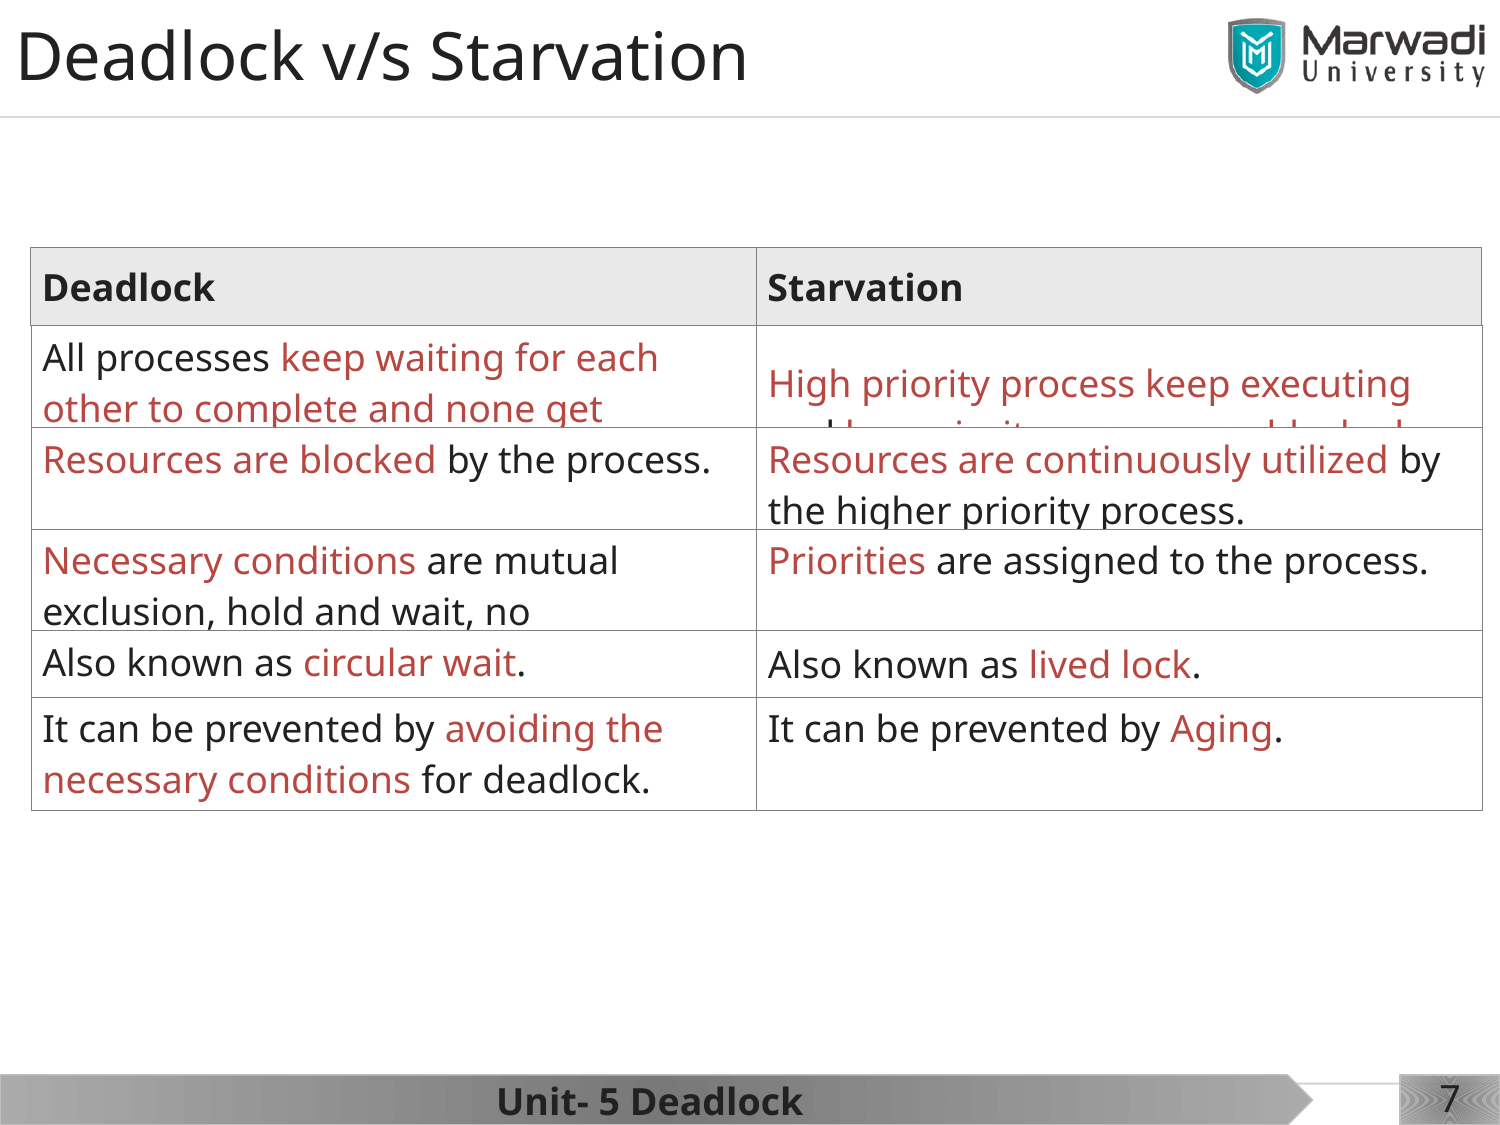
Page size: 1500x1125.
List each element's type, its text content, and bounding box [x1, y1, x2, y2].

table_header Priorities are assigned to the process. [757, 530, 1482, 630]
table_header Necessary conditions are mutual exclusion, hold and wait, no preemption, circular wait. [32, 530, 756, 630]
table_header Resources are continuously utilized by the higher priority process. [757, 428, 1482, 529]
table_header It can be prevented by Aging. [757, 698, 1482, 810]
table_header Also known as circular wait. [32, 631, 756, 697]
table_header Resources are blocked by the process. [32, 428, 756, 529]
table_header Starvation [757, 248, 1481, 325]
table_header High priority process keep executing and low priority process are blocked. [757, 326, 1482, 427]
table_header Also known as lived lock. [757, 631, 1482, 697]
table_header Deadlock [31, 248, 756, 325]
table_header All processes keep waiting for each other to complete and none get executed. [32, 326, 756, 427]
title Deadlock v/s Starvation [0, 0, 1500, 117]
table_header It can be prevented by avoiding the necessary conditions for deadlock. [32, 698, 756, 810]
